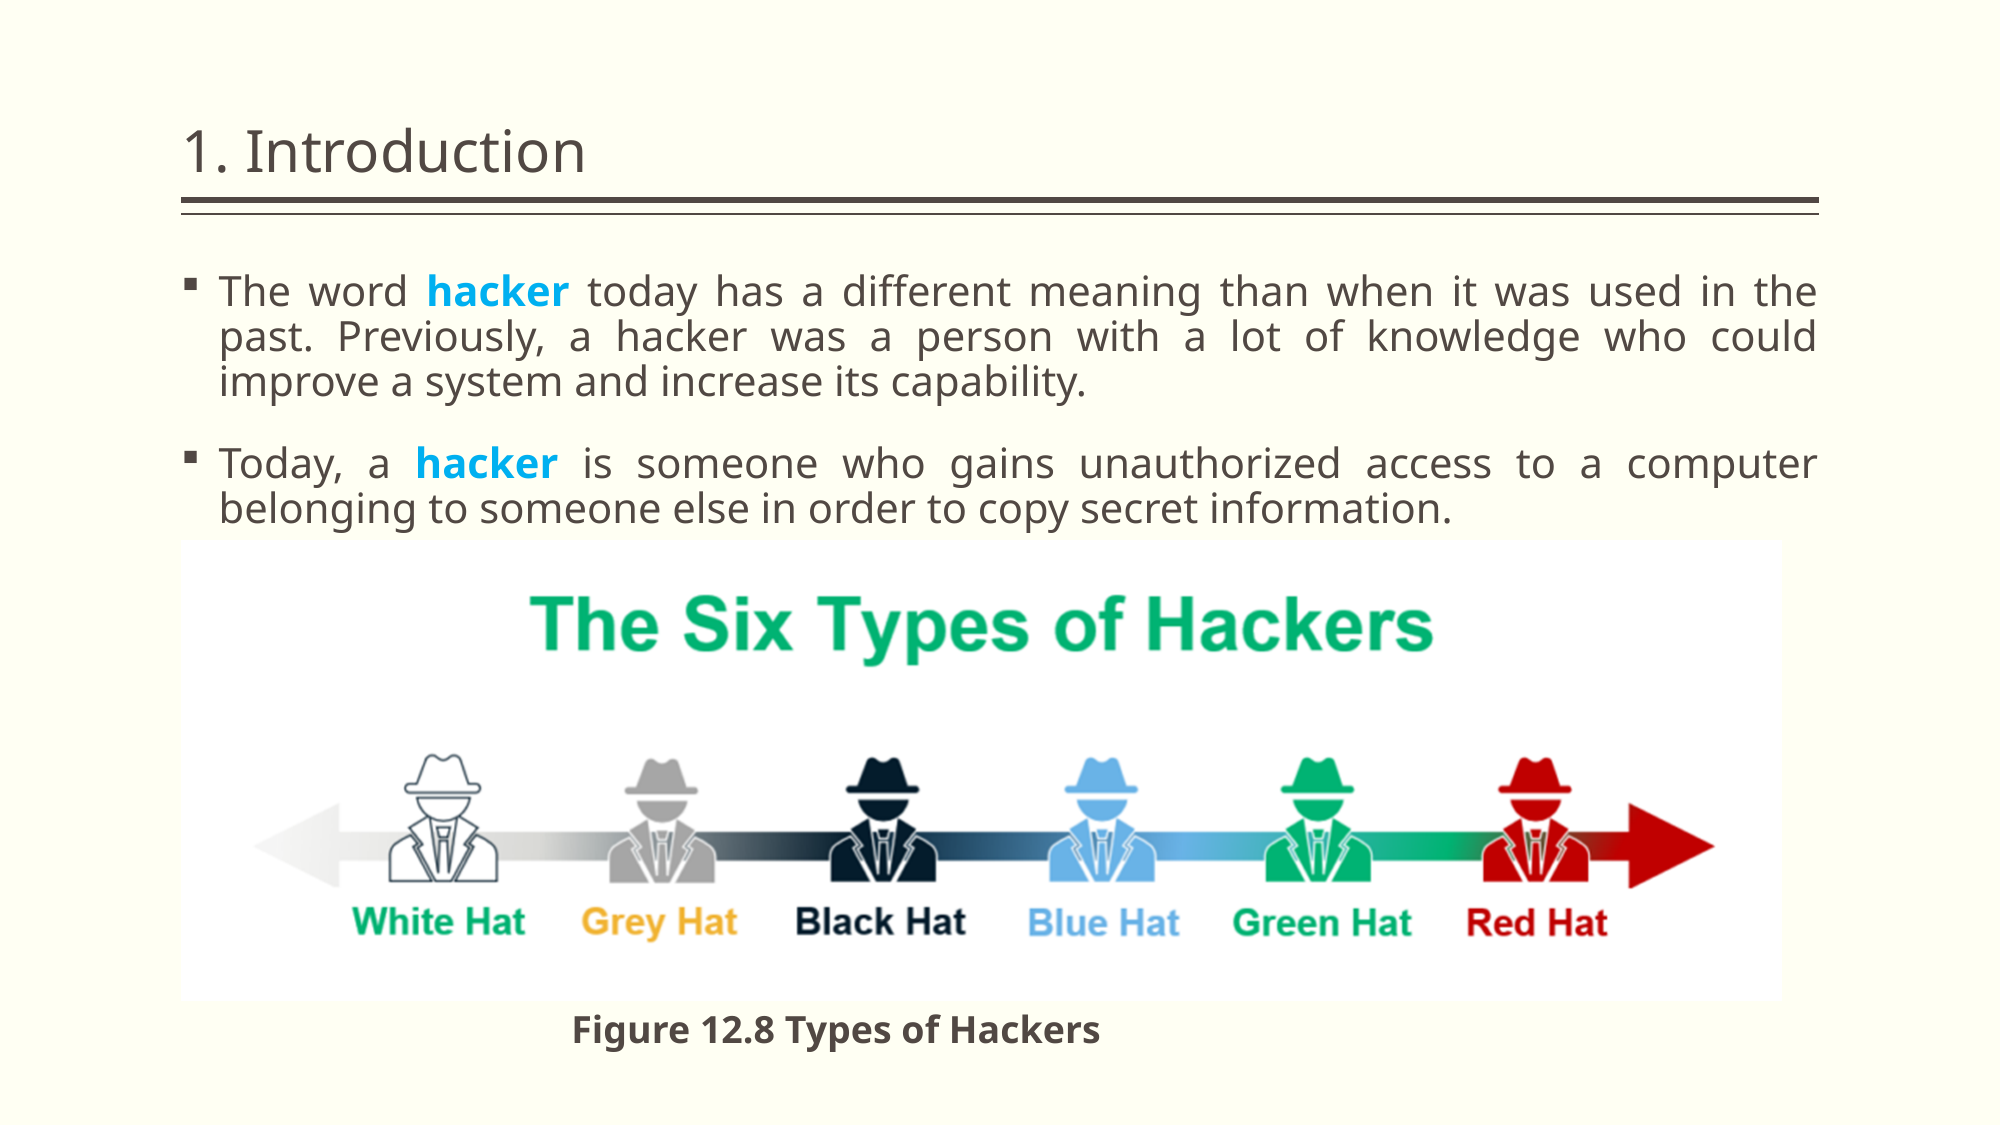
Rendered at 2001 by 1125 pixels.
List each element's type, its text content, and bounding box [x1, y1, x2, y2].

text_box Figure 12.8 Types of Hackers [556, 1012, 1557, 1059]
title 1. Introduction [181, 12, 1819, 193]
list The word hacker today has a different meaning than when it was used in the past. Previously, a hacker was a person with a lot of knowledge who could improve a system and increase its capability. Today, a hacker is someone who gains unauthorized access to a computer belonging to someone else in order to copy secret information. [181, 262, 1819, 592]
picture [181, 540, 1782, 1001]
